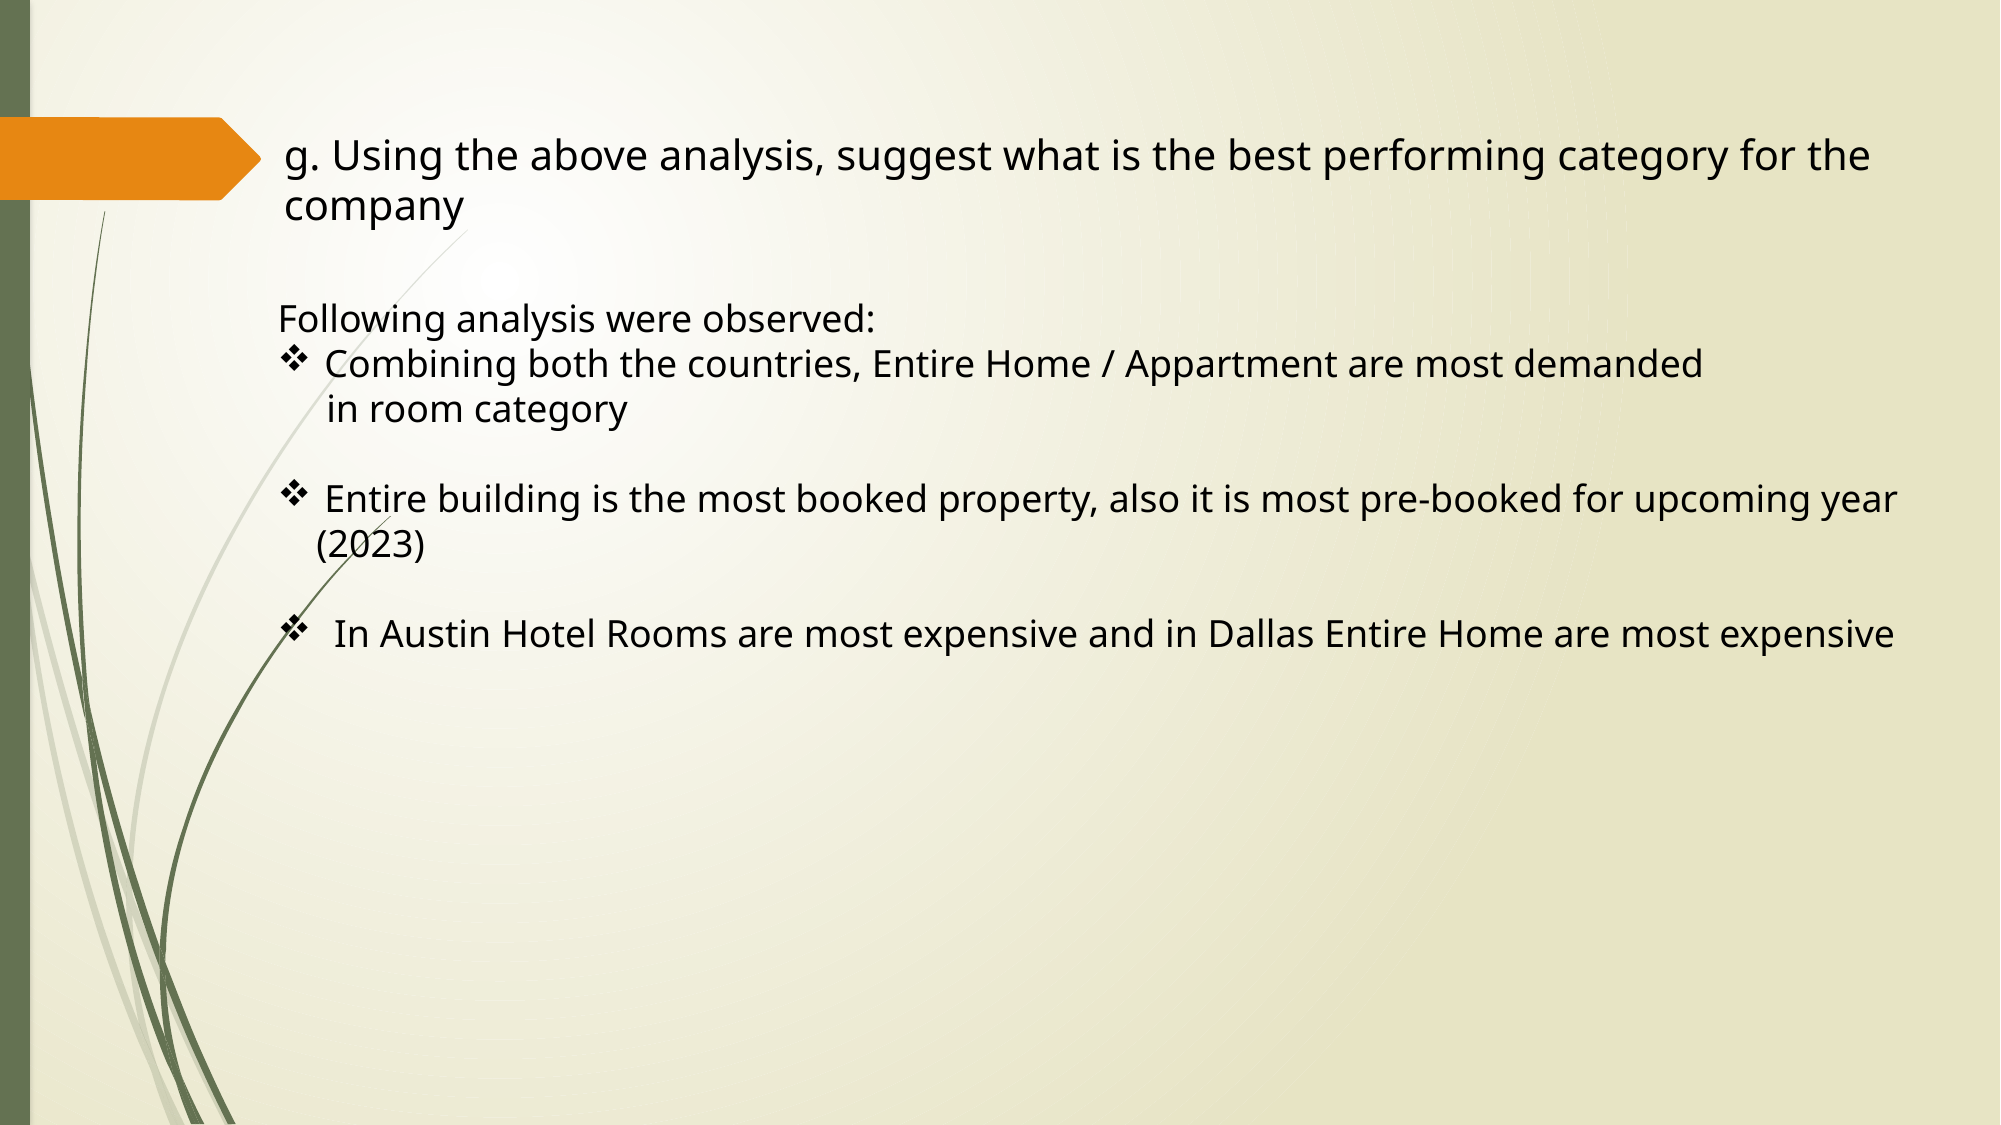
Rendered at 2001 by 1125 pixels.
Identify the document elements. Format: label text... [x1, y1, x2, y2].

text_box Following analysis were observed: Combining both the countries, Entire Home / Appartment are most demanded in room category Entire building is the most booked property, also it is most pre-booked for upcoming year (2023) In Austin Hotel Rooms are most expensive and in Dallas Entire Home are most expensive [262, 288, 1915, 1023]
text_box g. Using the above analysis, suggest what is the best performing category for the company [269, 121, 2000, 237]
